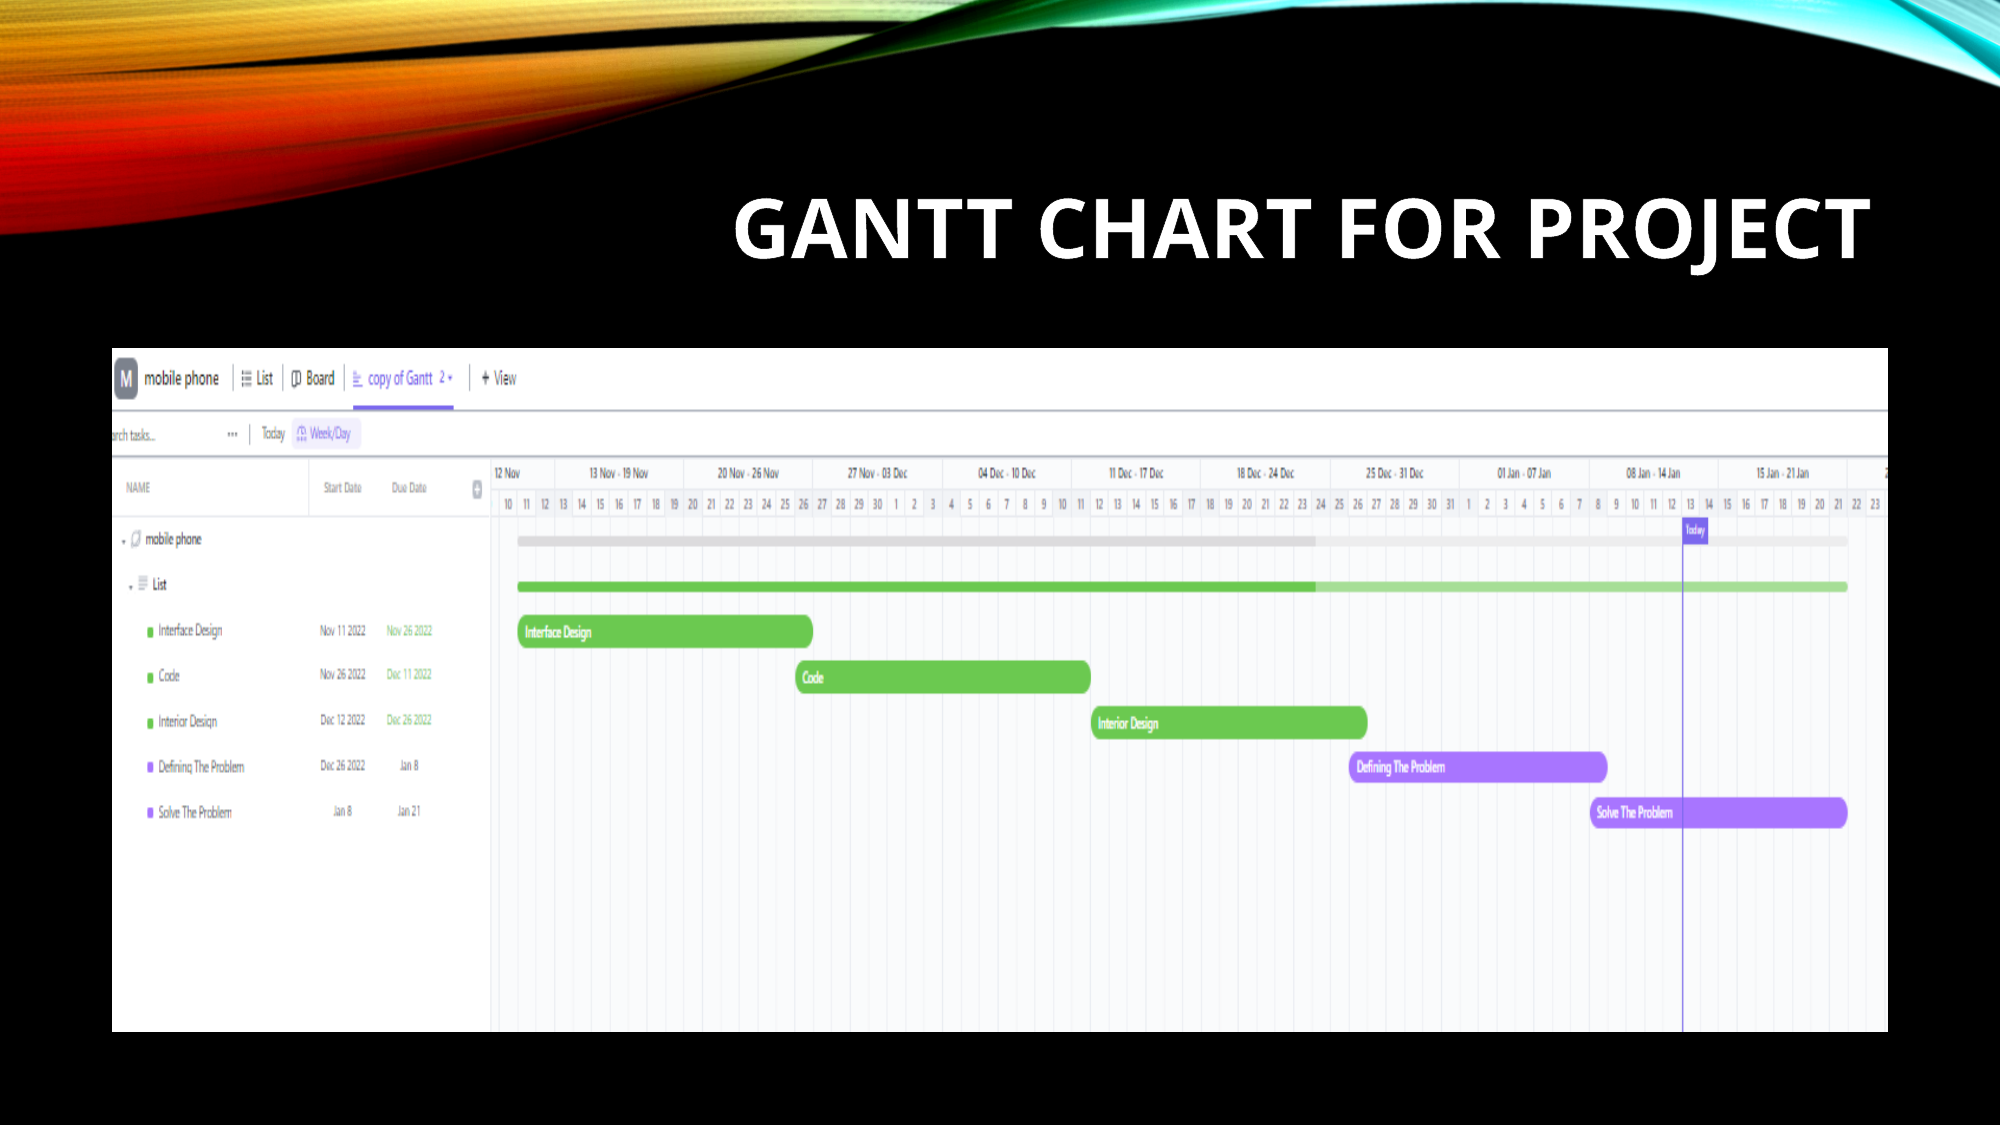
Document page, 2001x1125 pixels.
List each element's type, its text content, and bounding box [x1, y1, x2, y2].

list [112, 348, 1888, 1032]
title GantT Chart for Project [474, 125, 1888, 338]
picture [0, 0, 2000, 237]
